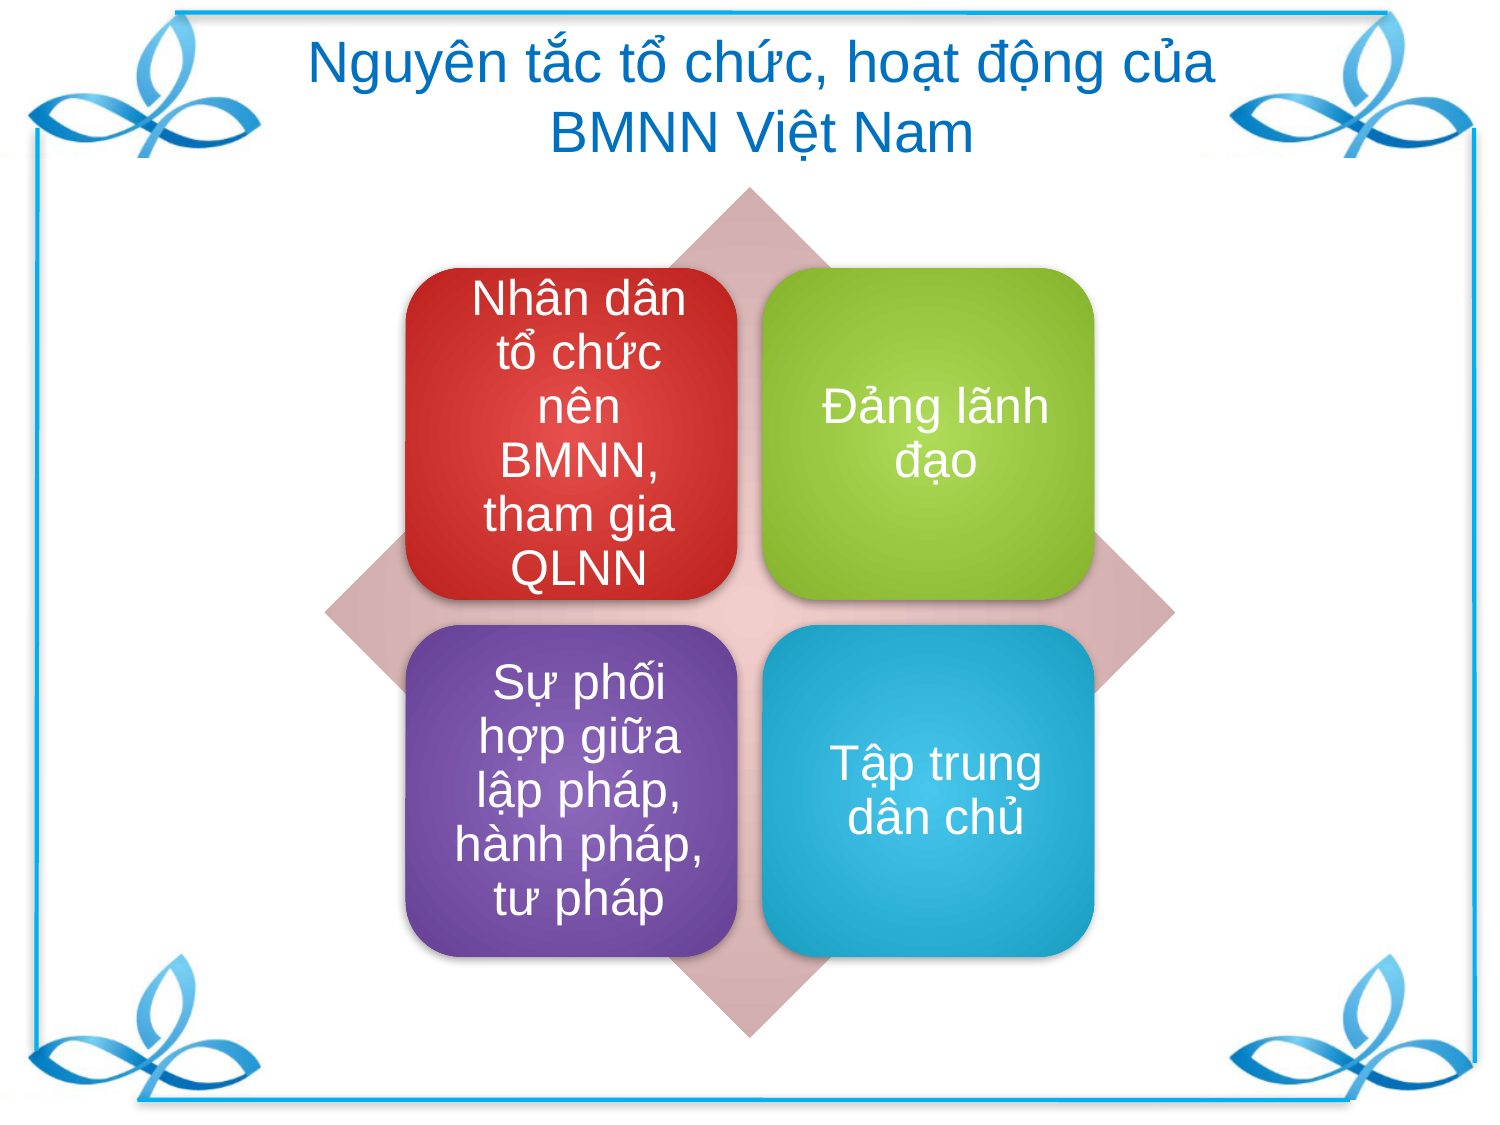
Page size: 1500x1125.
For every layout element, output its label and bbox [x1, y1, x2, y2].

text_box [49, 187, 1451, 1038]
text_box [0, 0, 1488, 1101]
